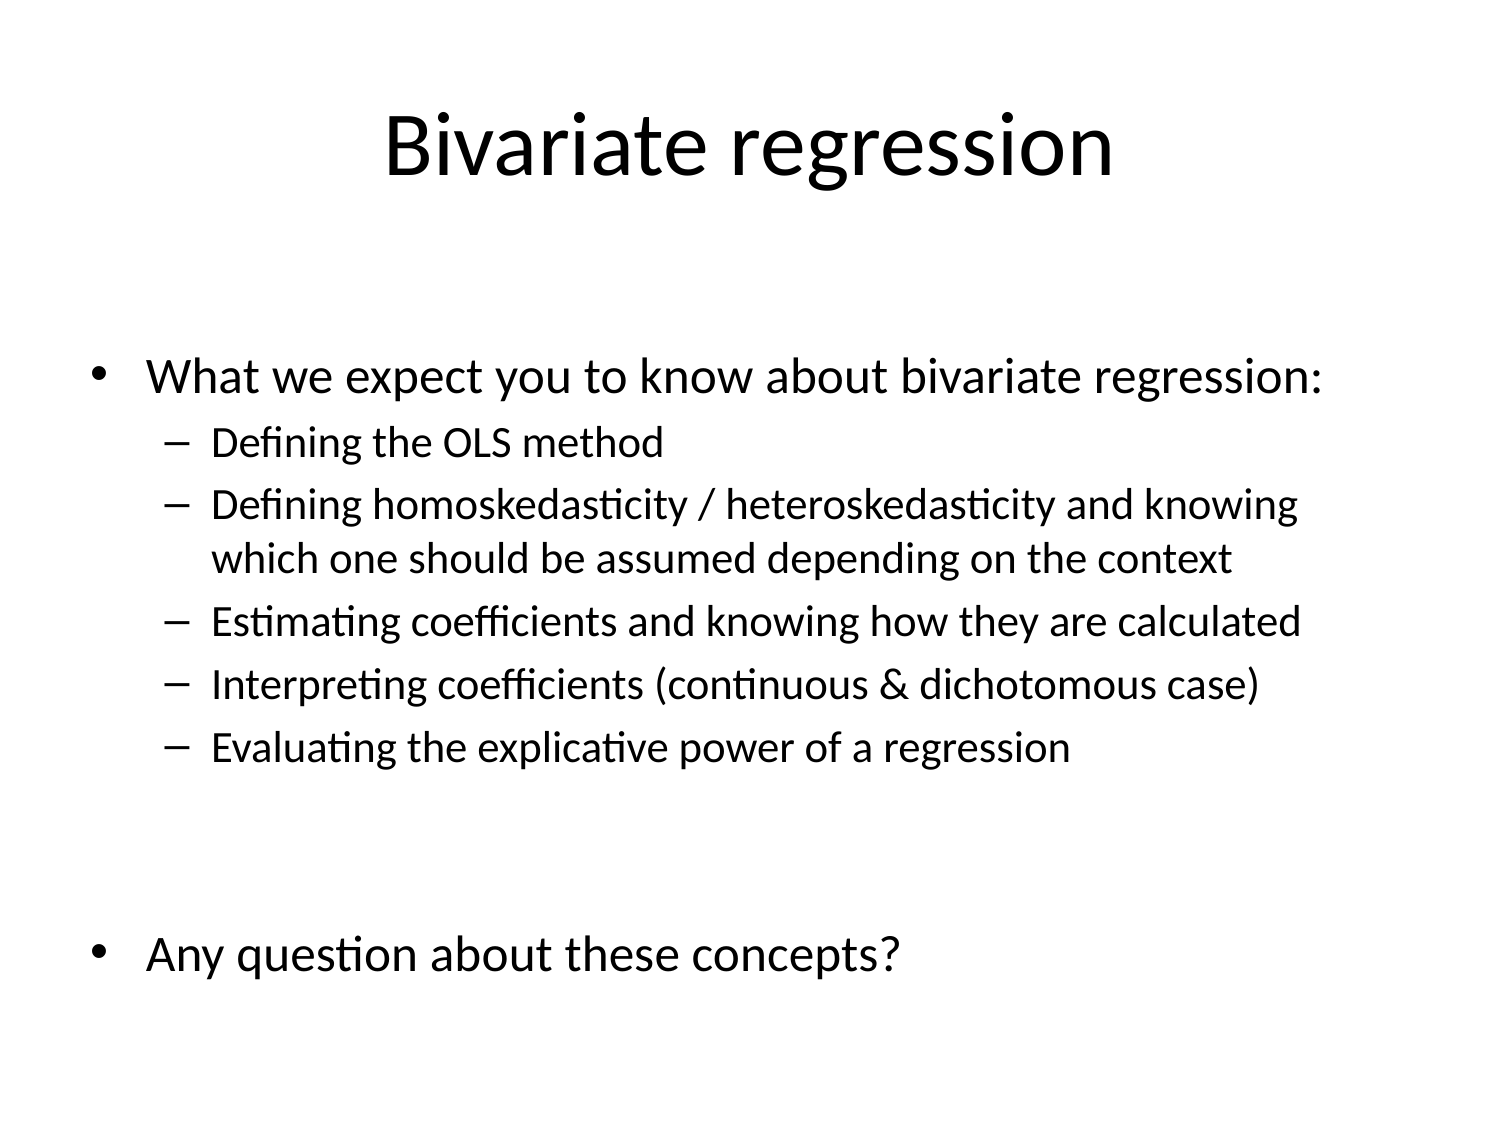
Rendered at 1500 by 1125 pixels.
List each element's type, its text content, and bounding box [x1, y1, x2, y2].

list What we expect you to know about bivariate regression: Defining the OLS method Defining homoskedasticity / heteroskedasticity and knowing which one should be assumed depending on the context Estimating coefficients and knowing how they are calculated Interpreting coefficients (continuous & dichotomous case) Evaluating the explicative power of a regression Any question about these concepts? [75, 262, 1425, 1005]
title Bivariate regression [75, 45, 1425, 233]
